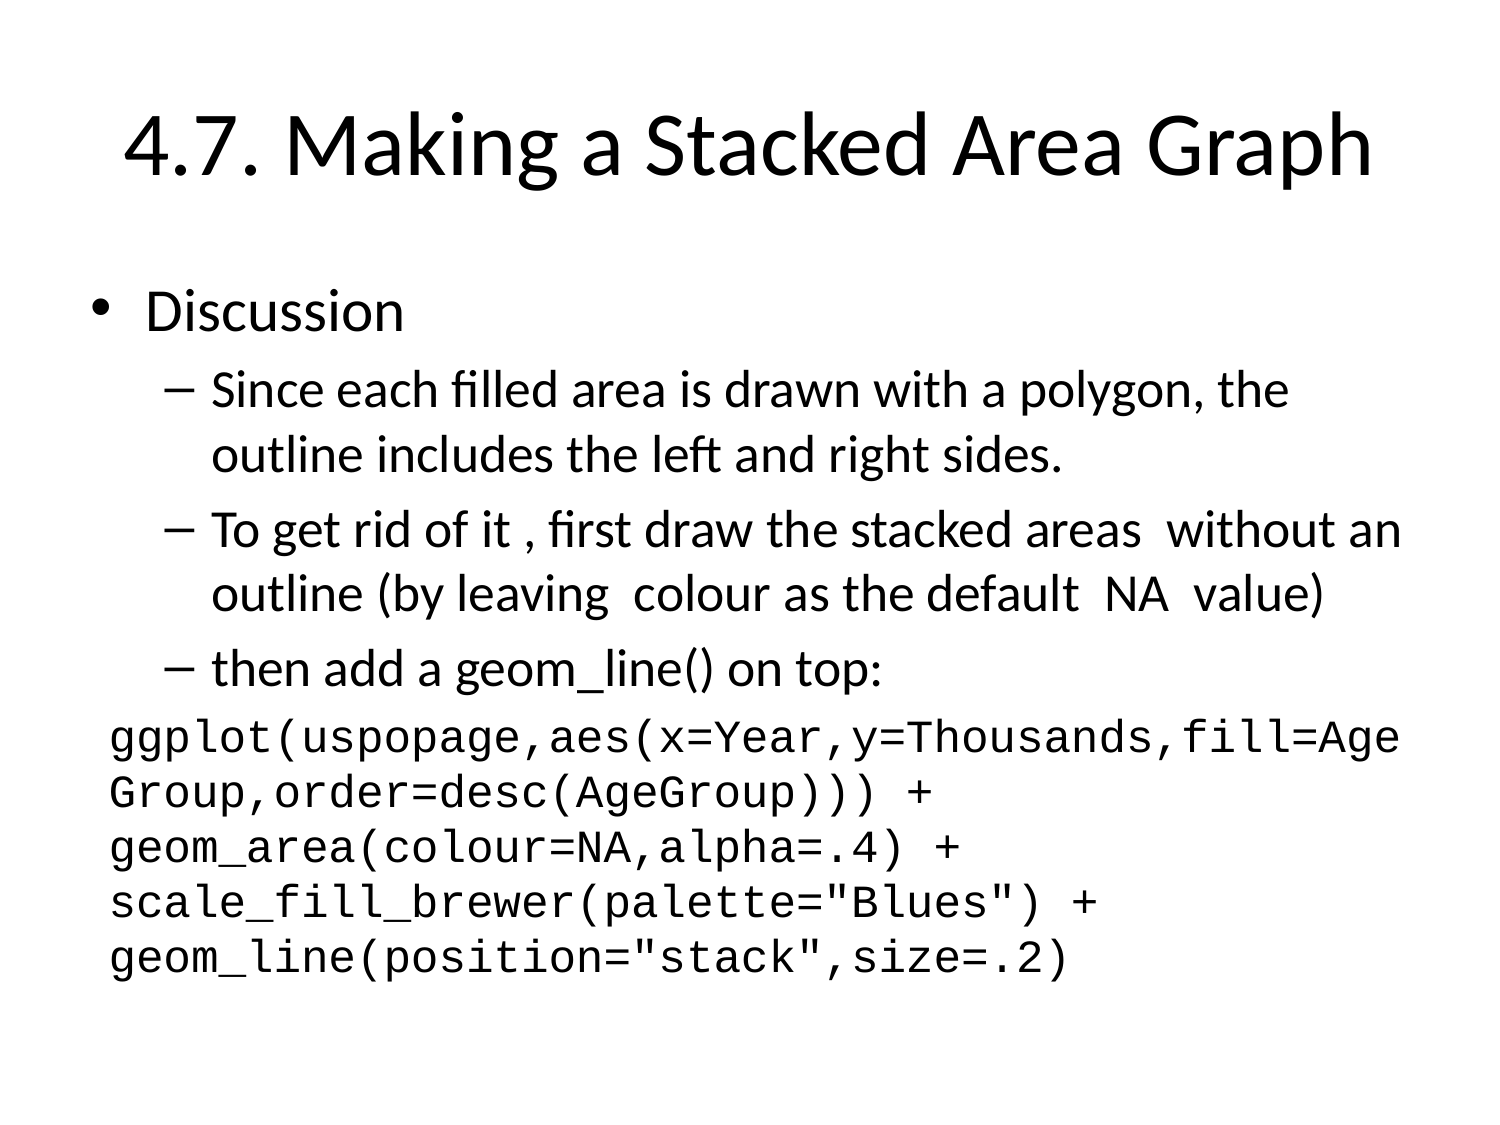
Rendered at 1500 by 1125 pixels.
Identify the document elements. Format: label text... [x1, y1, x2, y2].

title 4.7. Making a Stacked Area Graph [75, 45, 1425, 233]
list Discussion Since each filled area is drawn with a polygon, the outline includes the left and right sides. To get rid of it , first draw the stacked areas without an outline (by leaving colour as the default NA value) then add a geom_line() on top: ggplot(uspopage,aes(x=Year,y=Thousands,fill=AgeGroup,order=desc(AgeGroup))) + geom_area(colour=NA,alpha=.4) + scale_fill_brewer(palette="Blues") + geom_line(position="stack",size=.2) [75, 262, 1425, 1005]
